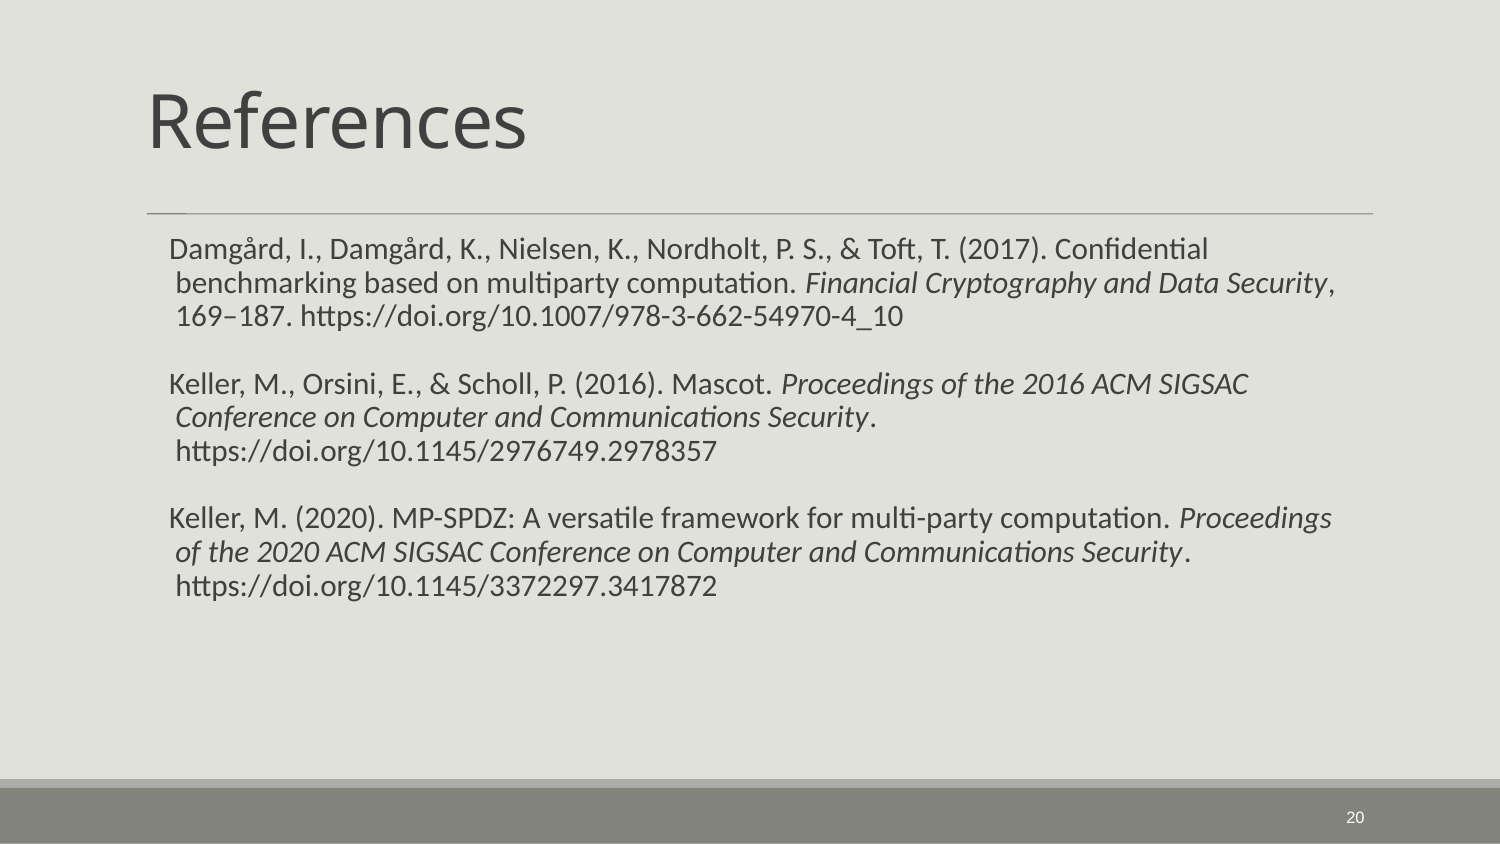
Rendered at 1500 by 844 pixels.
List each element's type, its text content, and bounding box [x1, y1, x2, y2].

slide_number <number> [1218, 794, 1380, 840]
title References [135, 35, 1373, 214]
list Damgård, I., Damgård, K., Nielsen, K., Nordholt, P. S., & Toft, T. (2017). Confidential benchmarking based on multiparty computation. Financial Cryptography and Data Security, 169–187. https://doi.org/10.1007/978-3-662-54970-4_10 Keller, M., Orsini, E., & Scholl, P. (2016). Mascot. Proceedings of the 2016 ACM SIGSAC Conference on Computer and Communications Security. https://doi.org/10.1145/2976749.2978357 Keller, M. (2020). MP-SPDZ: A versatile framework for multi-party computation. Proceedings of the 2020 ACM SIGSAC Conference on Computer and Communications Security. https://doi.org/10.1145/3372297.3417872 [135, 227, 1373, 722]
